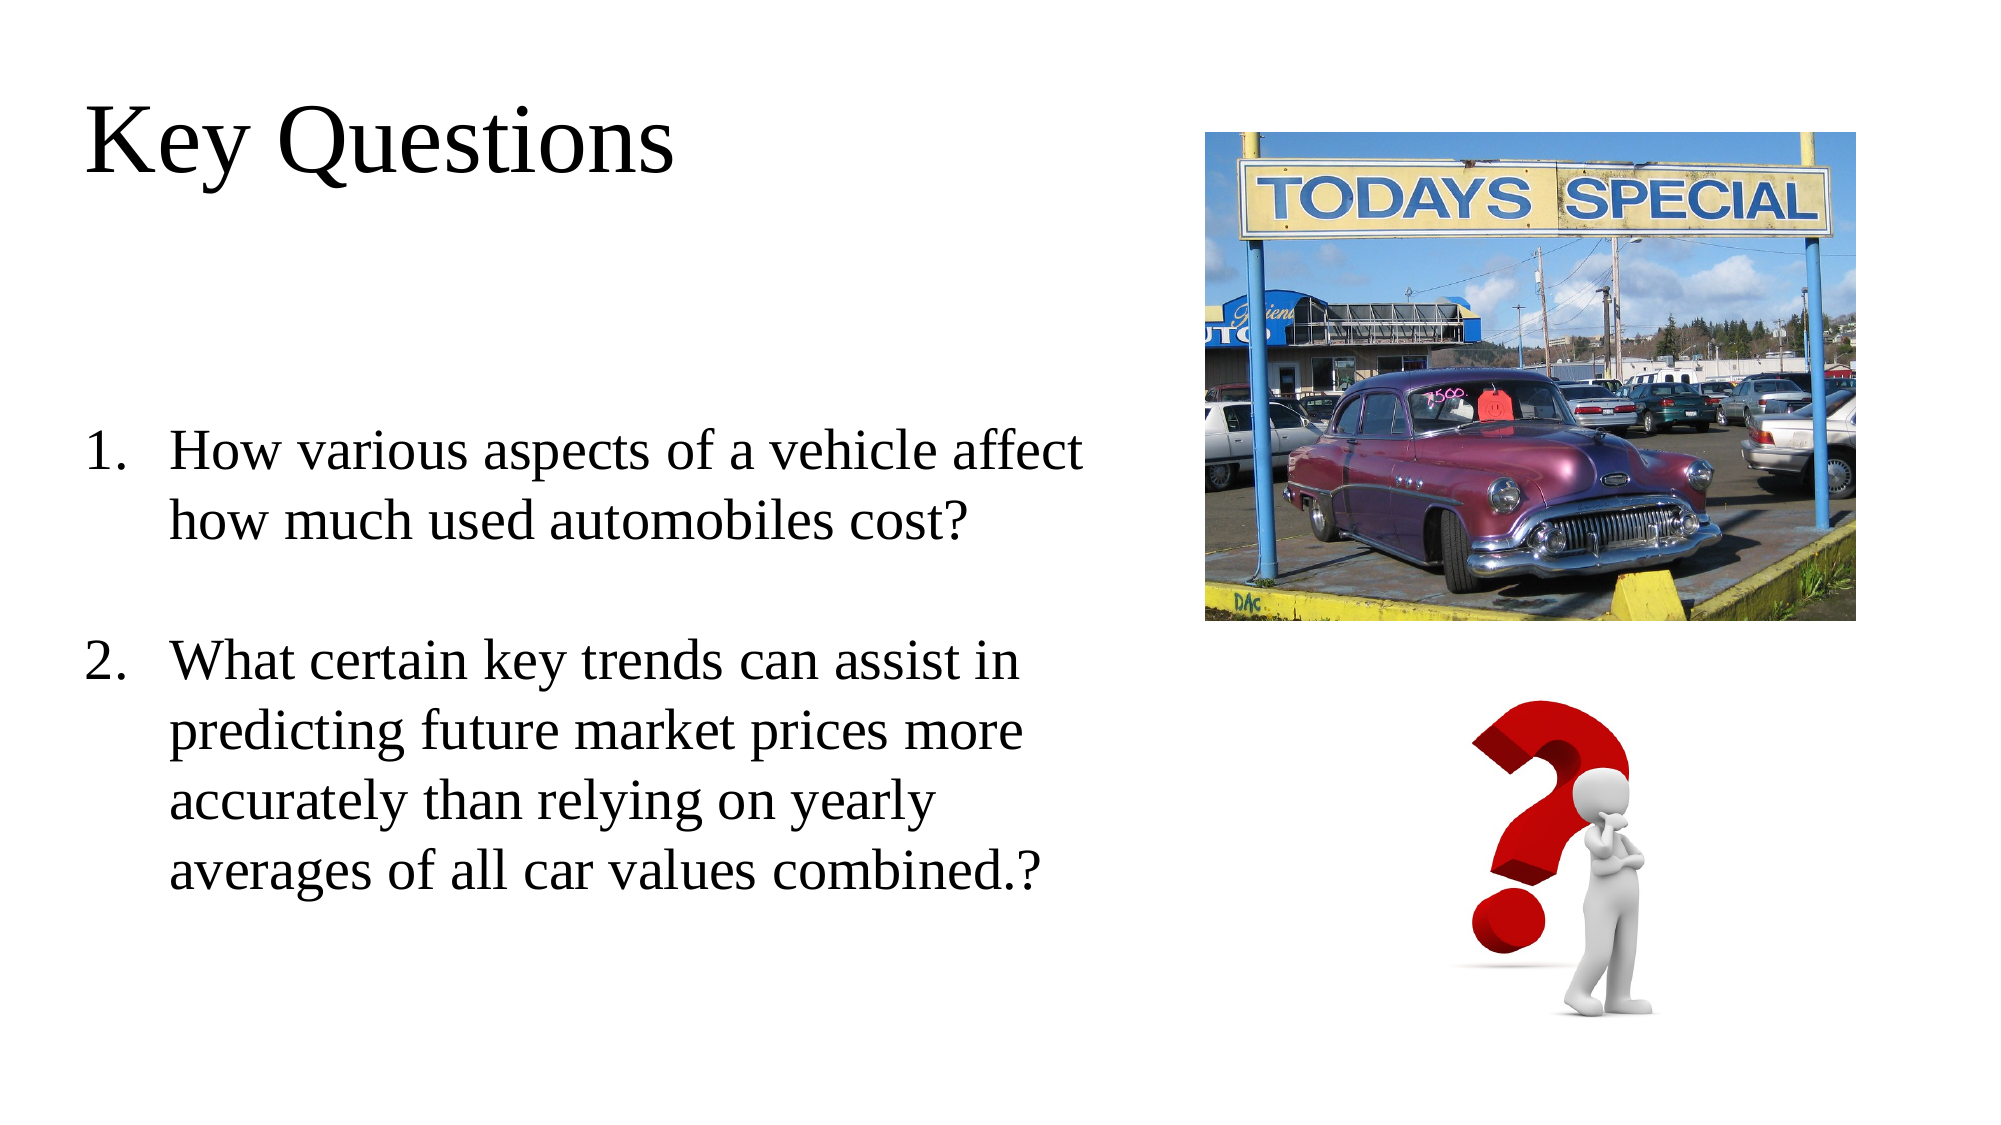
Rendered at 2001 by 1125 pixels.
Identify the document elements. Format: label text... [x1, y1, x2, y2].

picture [1374, 667, 1785, 1069]
text_box Key Questions [70, 64, 1116, 200]
text_box How various aspects of a vehicle affect how much used automobiles cost? What certain key trends can assist in predicting future market prices more accurately than relying on yearly averages of all car values combined.? [70, 403, 1116, 909]
picture [1205, 132, 1856, 621]
